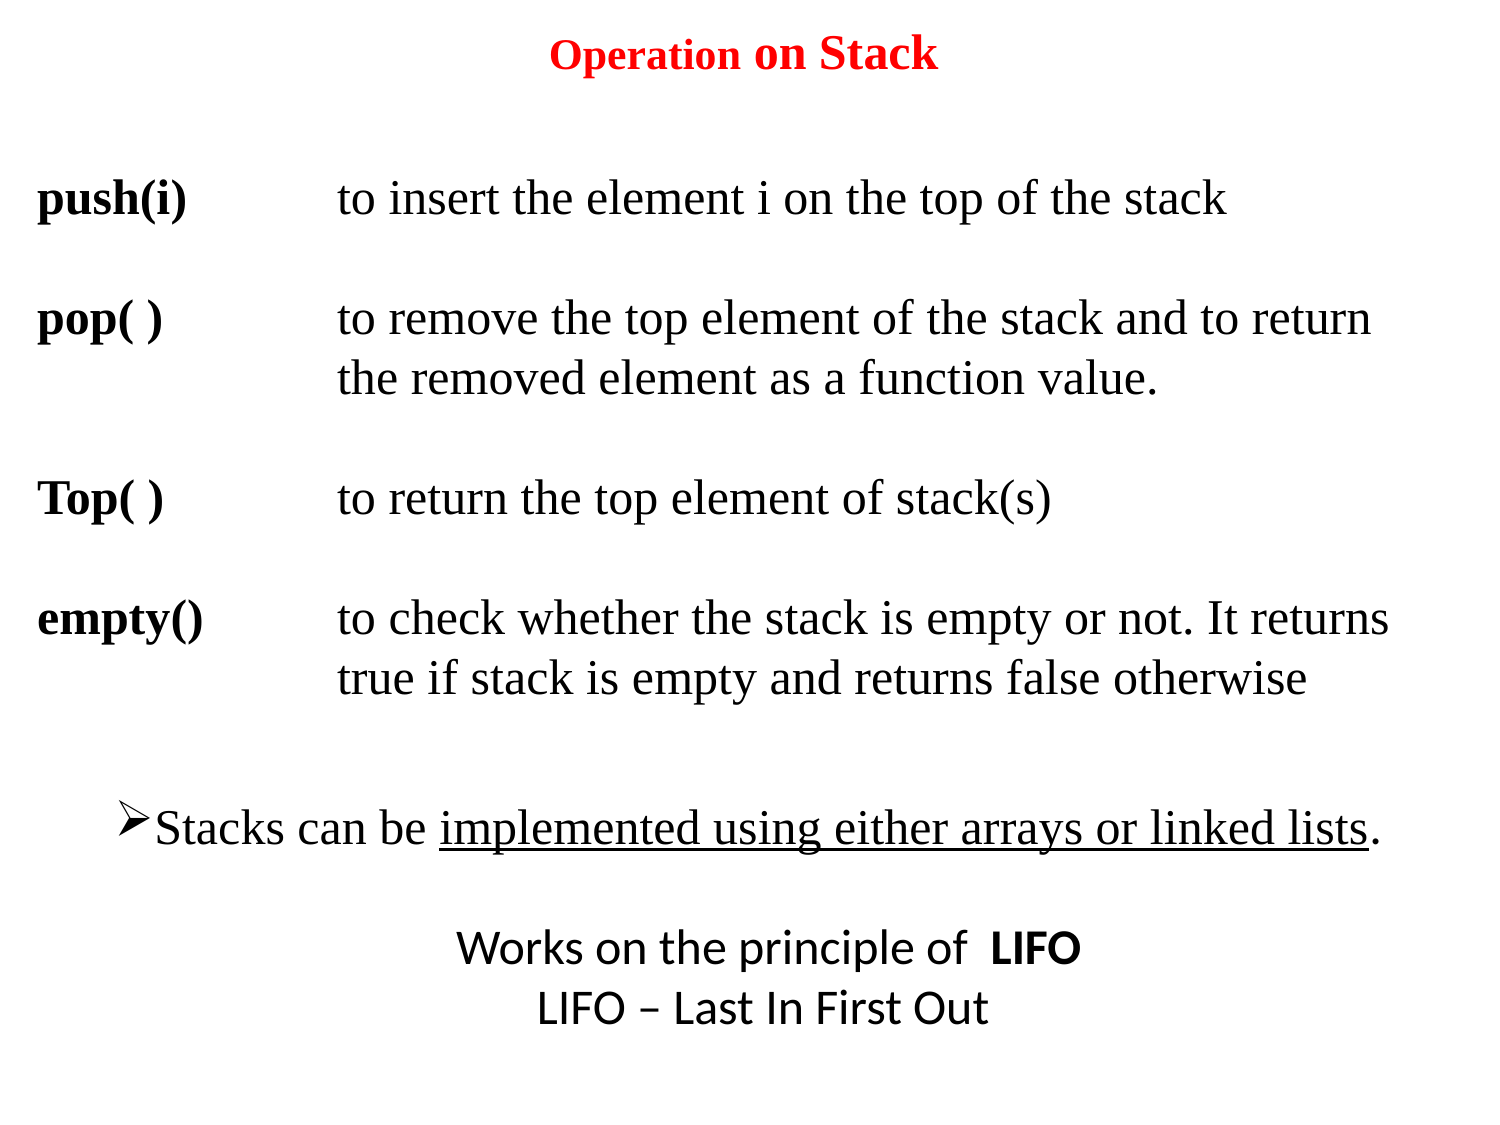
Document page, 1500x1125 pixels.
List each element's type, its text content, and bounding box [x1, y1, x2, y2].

title Operation on Stack [12, 12, 1475, 88]
text_box push(i) to insert the element i on the top of the stack pop( ) to remove the top element of the stack and to return the removed element as a function value. Top( ) to return the top element of stack(s) empty() to check whether the stack is empty or not. It returns true if stack is empty and returns false otherwise [22, 112, 1438, 713]
text_box Stacks can be implemented using either arrays or linked lists. Works on the principle of LIFO LIFO – Last In First Out [99, 787, 1438, 1043]
